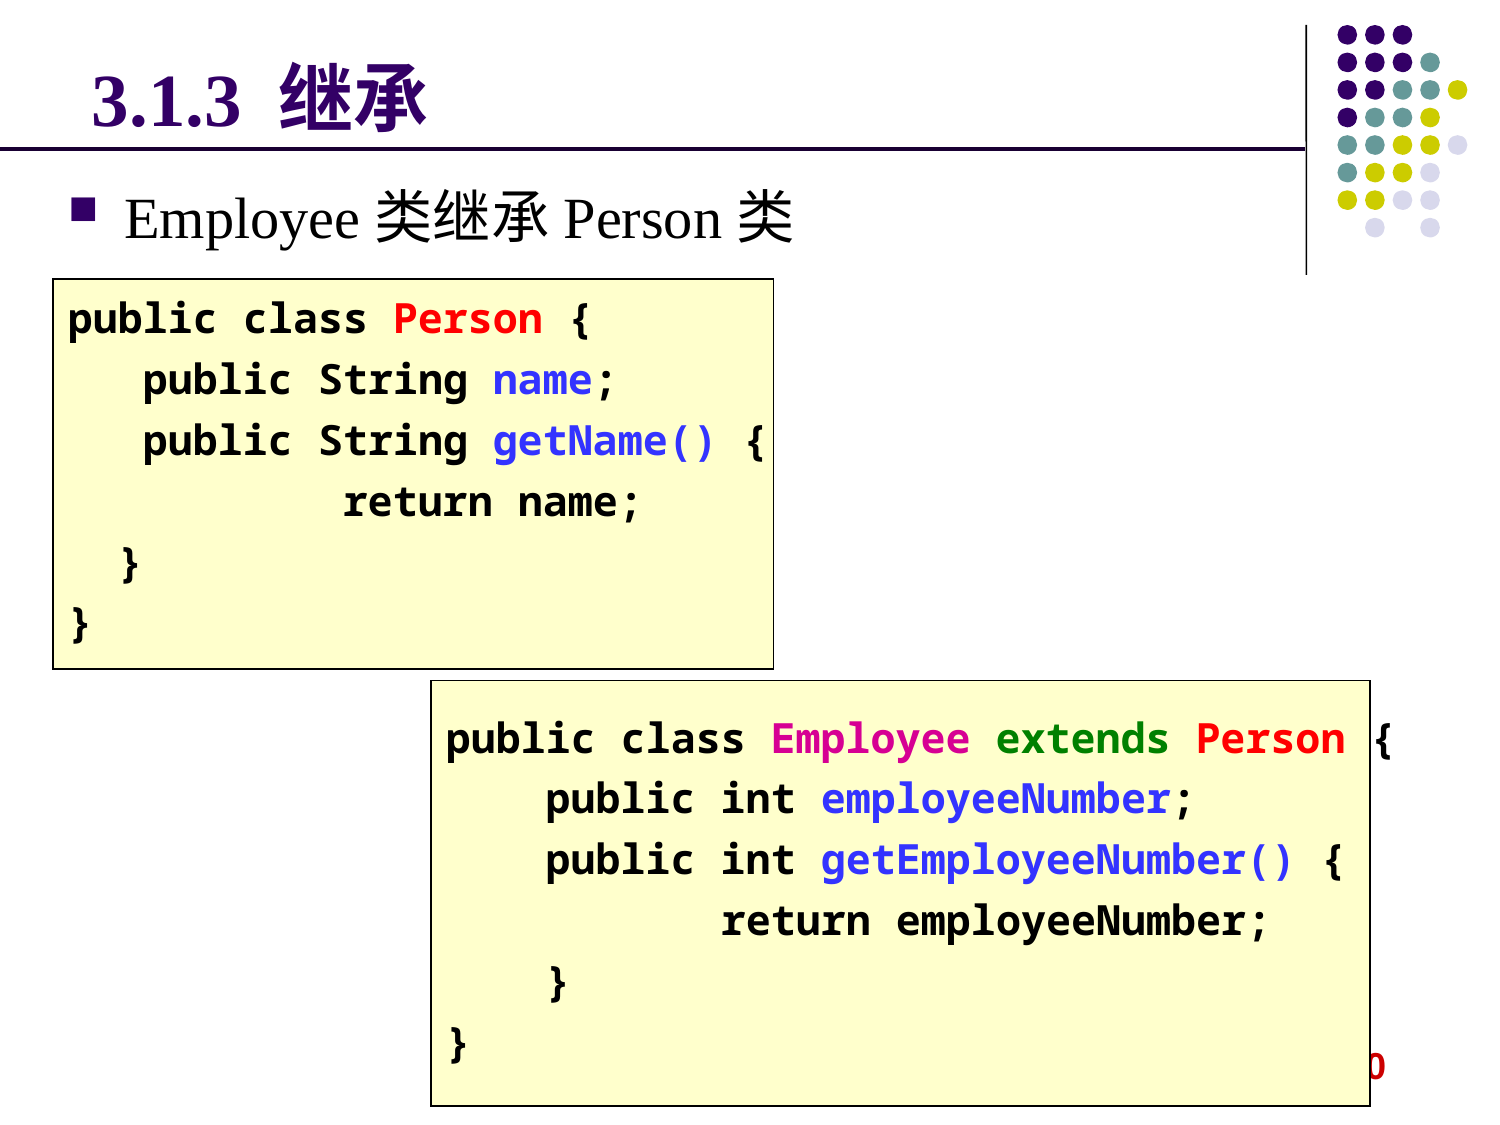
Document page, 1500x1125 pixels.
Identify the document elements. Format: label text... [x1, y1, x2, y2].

text_box public class Person { public String name; public String getName() { return name; } } [53, 278, 774, 669]
list Employee类继承Person类 [53, 172, 1404, 256]
text_box public class Employee extends Person { public int employeeNumber; public int getEmployeeNumber() { return employeeNumber; } } [430, 680, 1370, 1106]
title 3.1.3 继承 [76, 31, 1315, 149]
